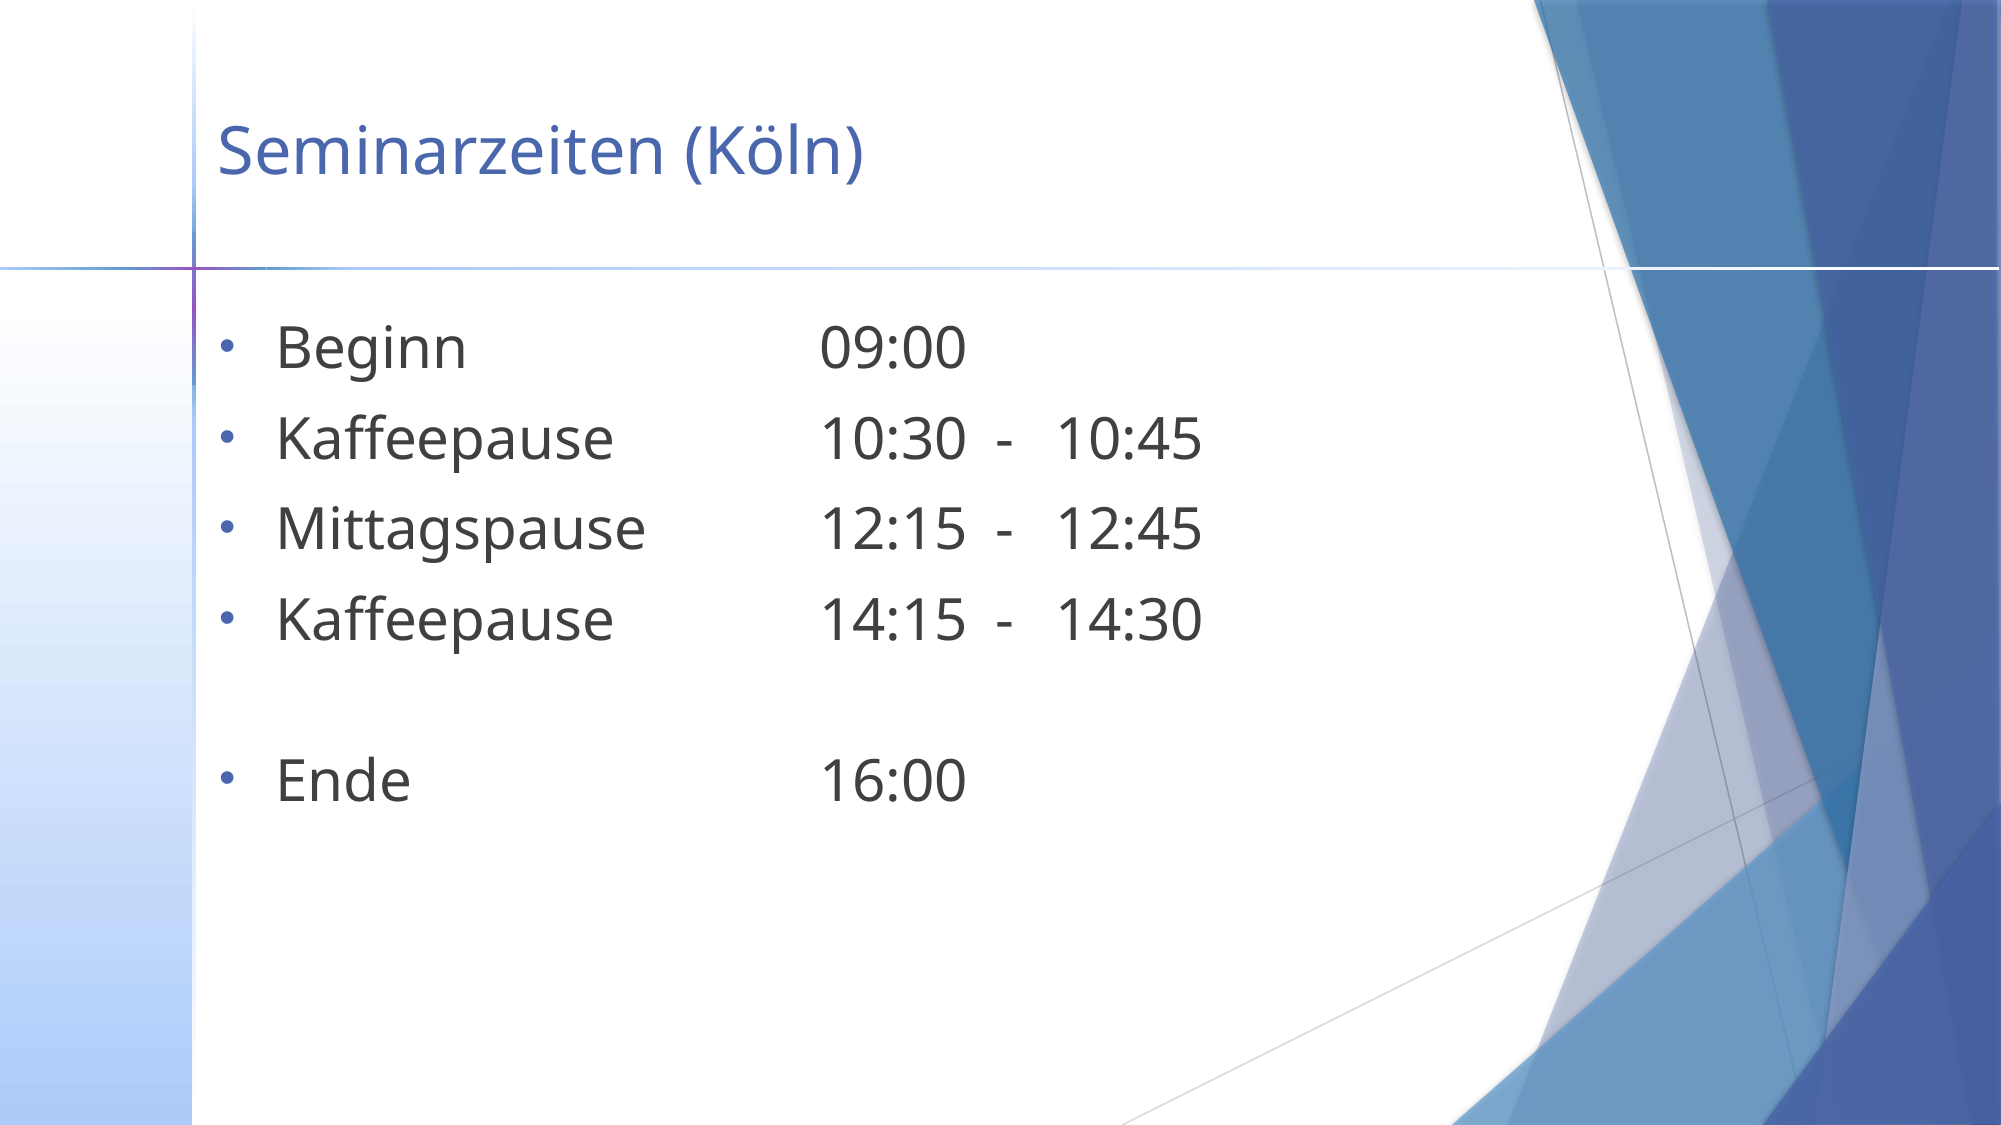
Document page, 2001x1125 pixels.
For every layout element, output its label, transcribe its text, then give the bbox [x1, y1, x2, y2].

title Seminarzeiten (Köln) [202, 99, 1244, 317]
list Beginn 09:00 Kaffeepause 10:30 - 10:45 Mittagspause 12:15 - 12:45 Kaffeepause 14:15 - 14:30 Ende 16:00 [204, 302, 1246, 940]
